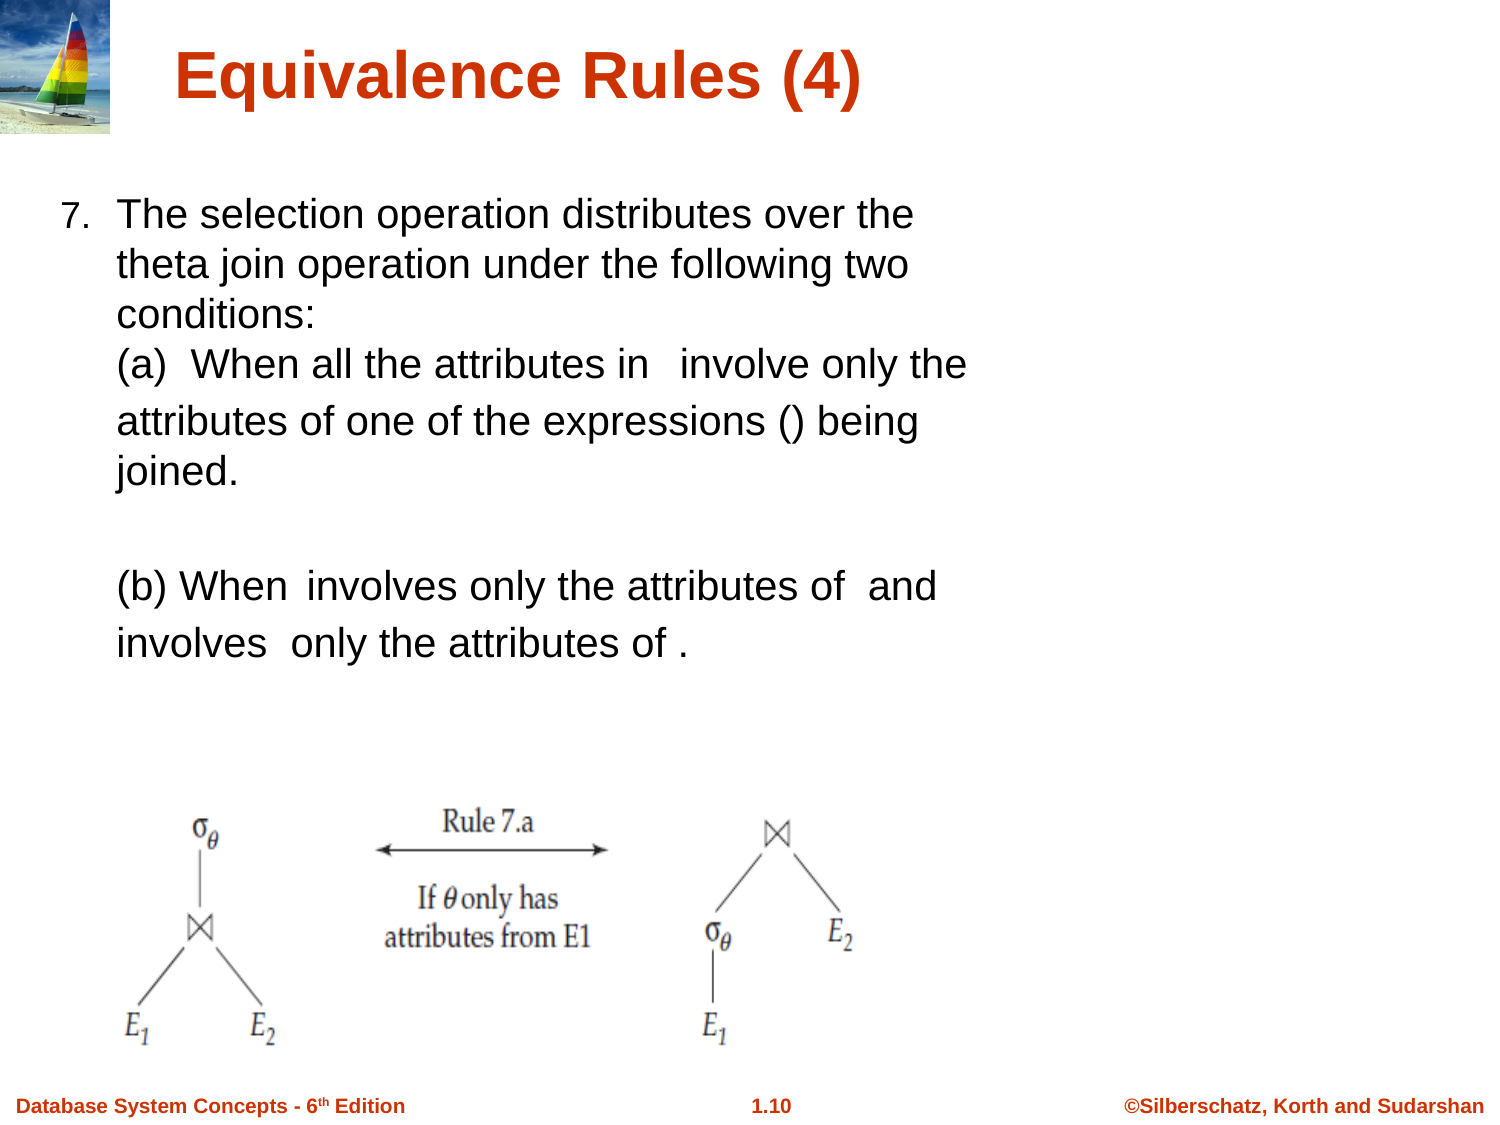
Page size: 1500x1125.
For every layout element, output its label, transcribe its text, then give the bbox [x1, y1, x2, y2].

picture [0, 0, 110, 134]
title Equivalence Rules (4) [125, 18, 912, 120]
picture [91, 794, 867, 1058]
